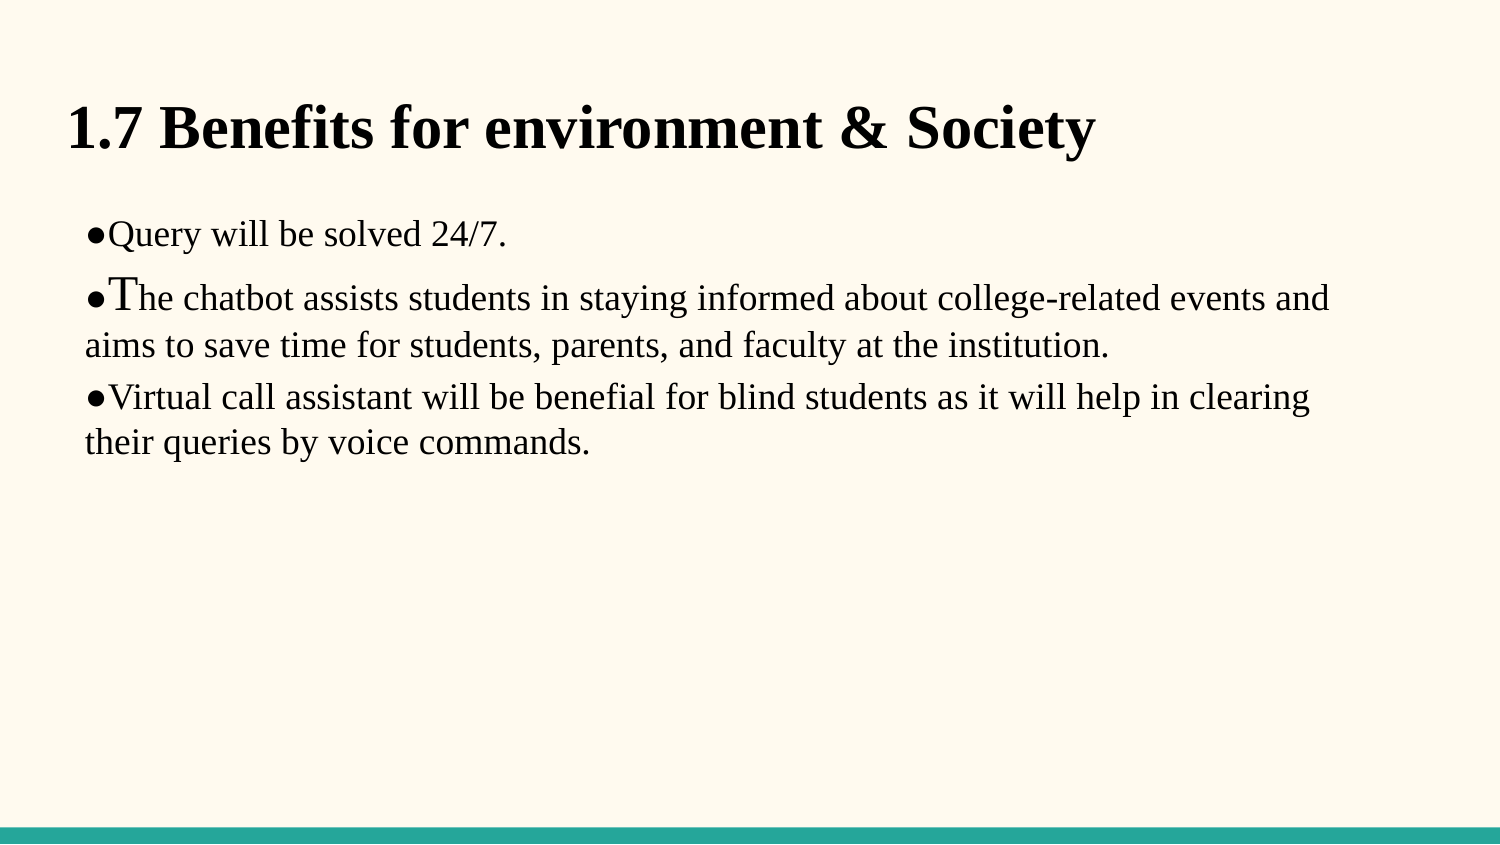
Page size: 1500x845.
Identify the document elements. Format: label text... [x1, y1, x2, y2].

text_box ●Query will be solved 24/7. ●The chatbot assists students in staying informed about college-related events and aims to save time for students, parents, and faculty at the institution. ●Virtual call assistant will be benefial for blind students as it will help in clearing their queries by voice commands. [85, 200, 1375, 463]
title 1.7 Benefits for environment & Society [66, 83, 1306, 228]
